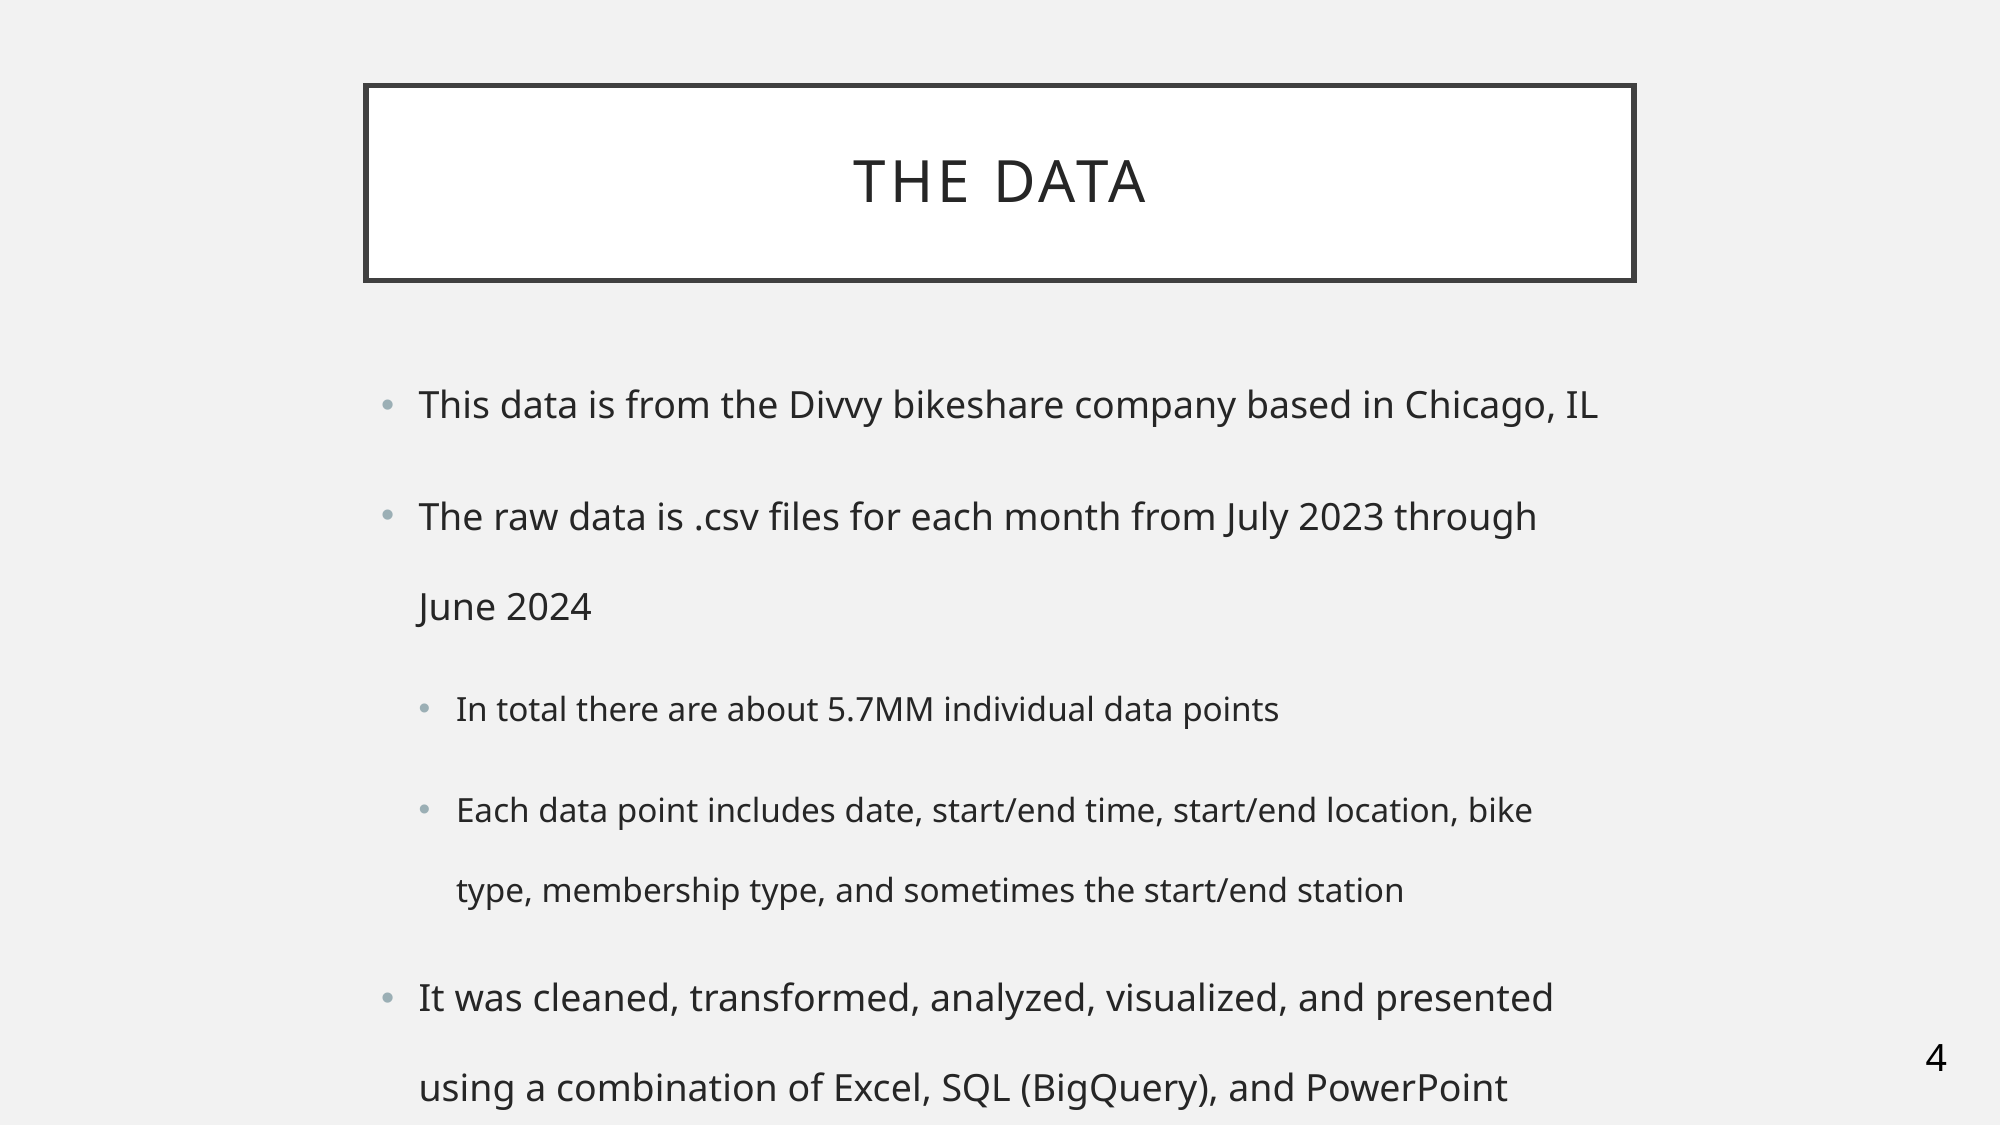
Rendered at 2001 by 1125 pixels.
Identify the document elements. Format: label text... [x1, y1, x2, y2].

list This data is from the Divvy bikeshare company based in Chicago, IL The raw data is .csv files for each month from July 2023 through June 2024 In total there are about 5.7MM individual data points Each data point includes date, start/end time, start/end location, bike type, membership type, and sometimes the start/end station It was cleaned, transformed, analyzed, visualized, and presented using a combination of Excel, SQL (BigQuery), and PowerPoint [366, 329, 1634, 1060]
title THE Data [363, 83, 1637, 283]
slide_number 4 [1893, 1013, 1980, 1107]
